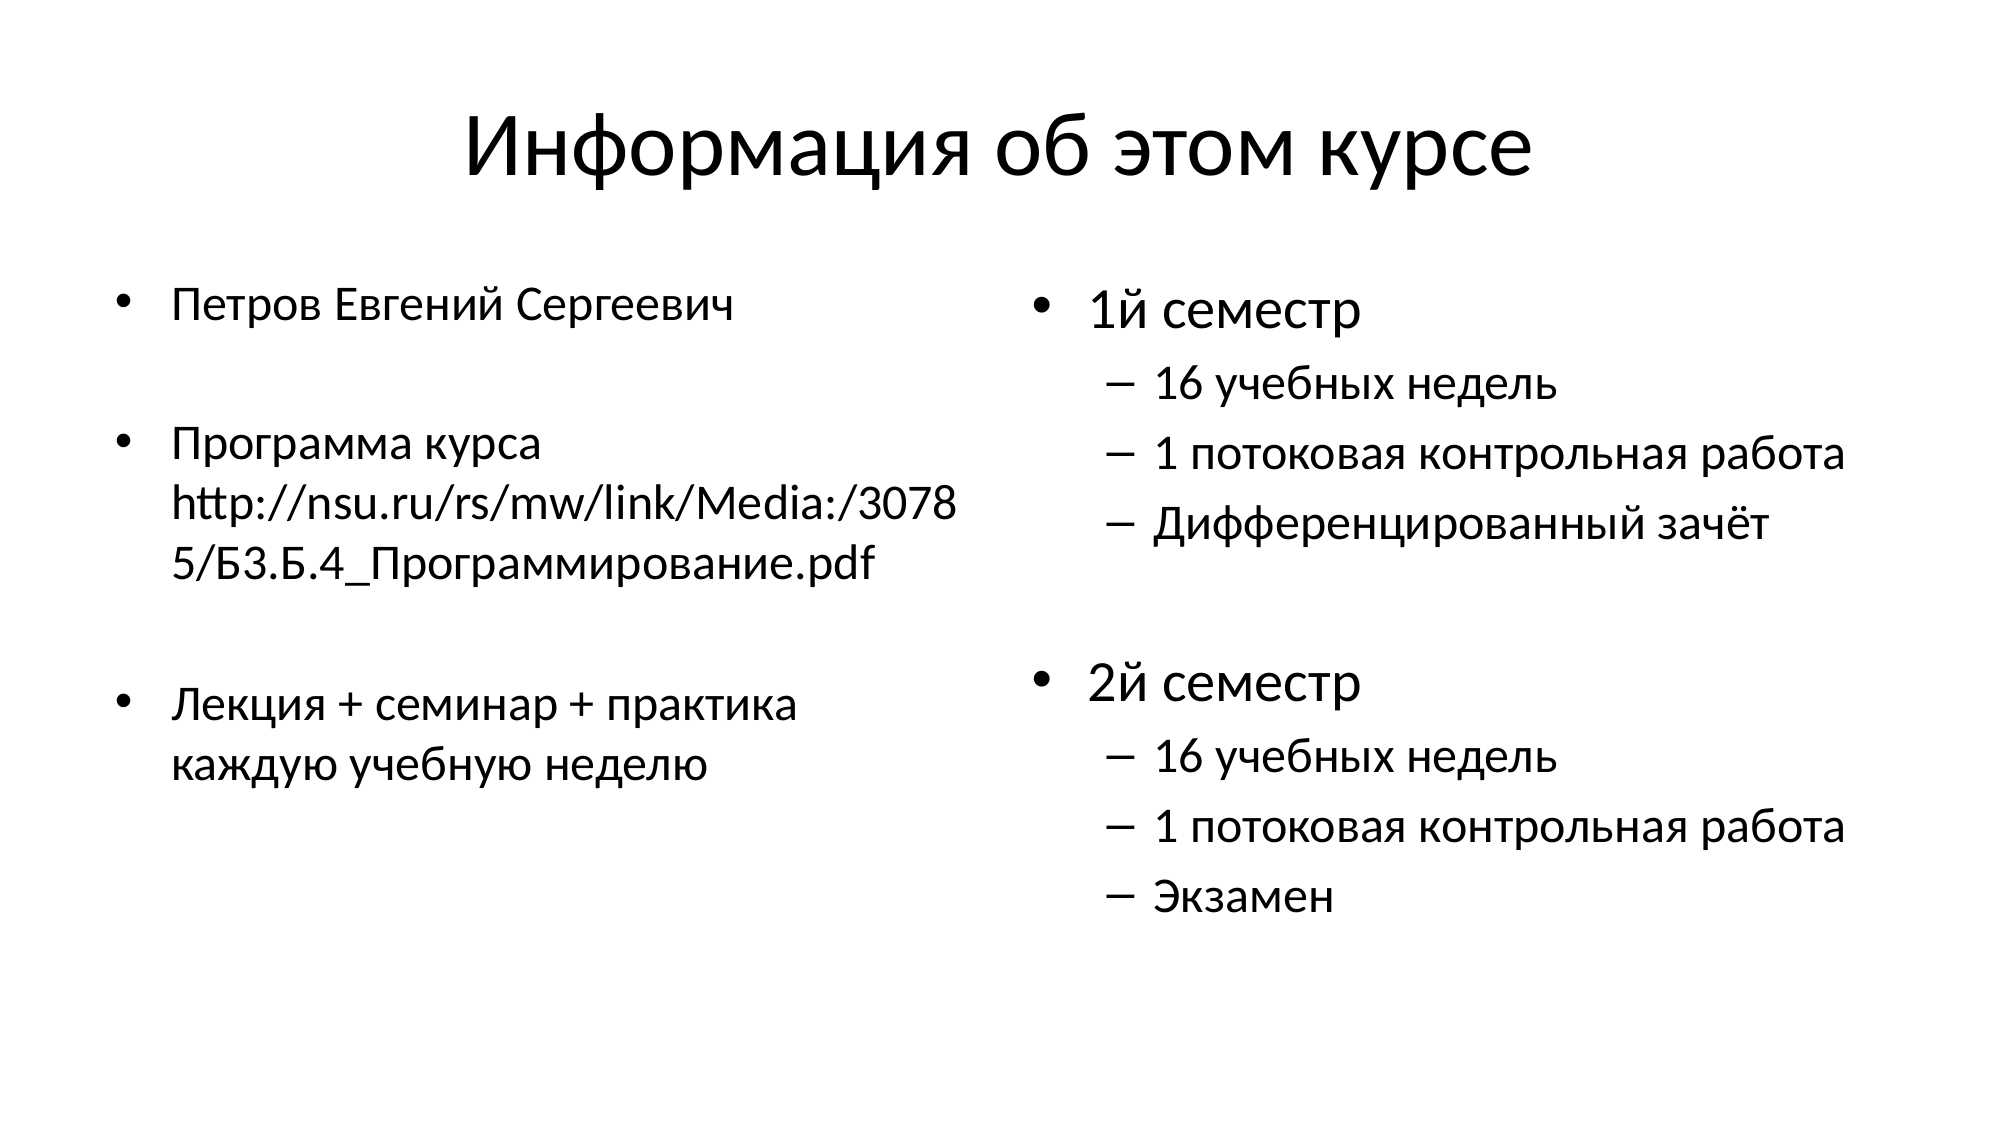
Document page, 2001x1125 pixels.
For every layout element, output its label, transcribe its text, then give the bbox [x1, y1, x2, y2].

list Петров Евгений Сергеевич Программа курса http://nsu.ru/rs/mw/link/Media:/30785/Б3.Б.4_Программирование.pdf Лекция + семинар + практика каждую учебную неделю [99, 262, 984, 1005]
title Информация об этом курсе [99, 45, 1900, 233]
list 1й семестр 16 учебных недель 1 потоковая контрольная работа Дифференцированный зачёт 2й семестр 16 учебных недель 1 потоковая контрольная работа Экзамен [1016, 262, 1900, 1005]
